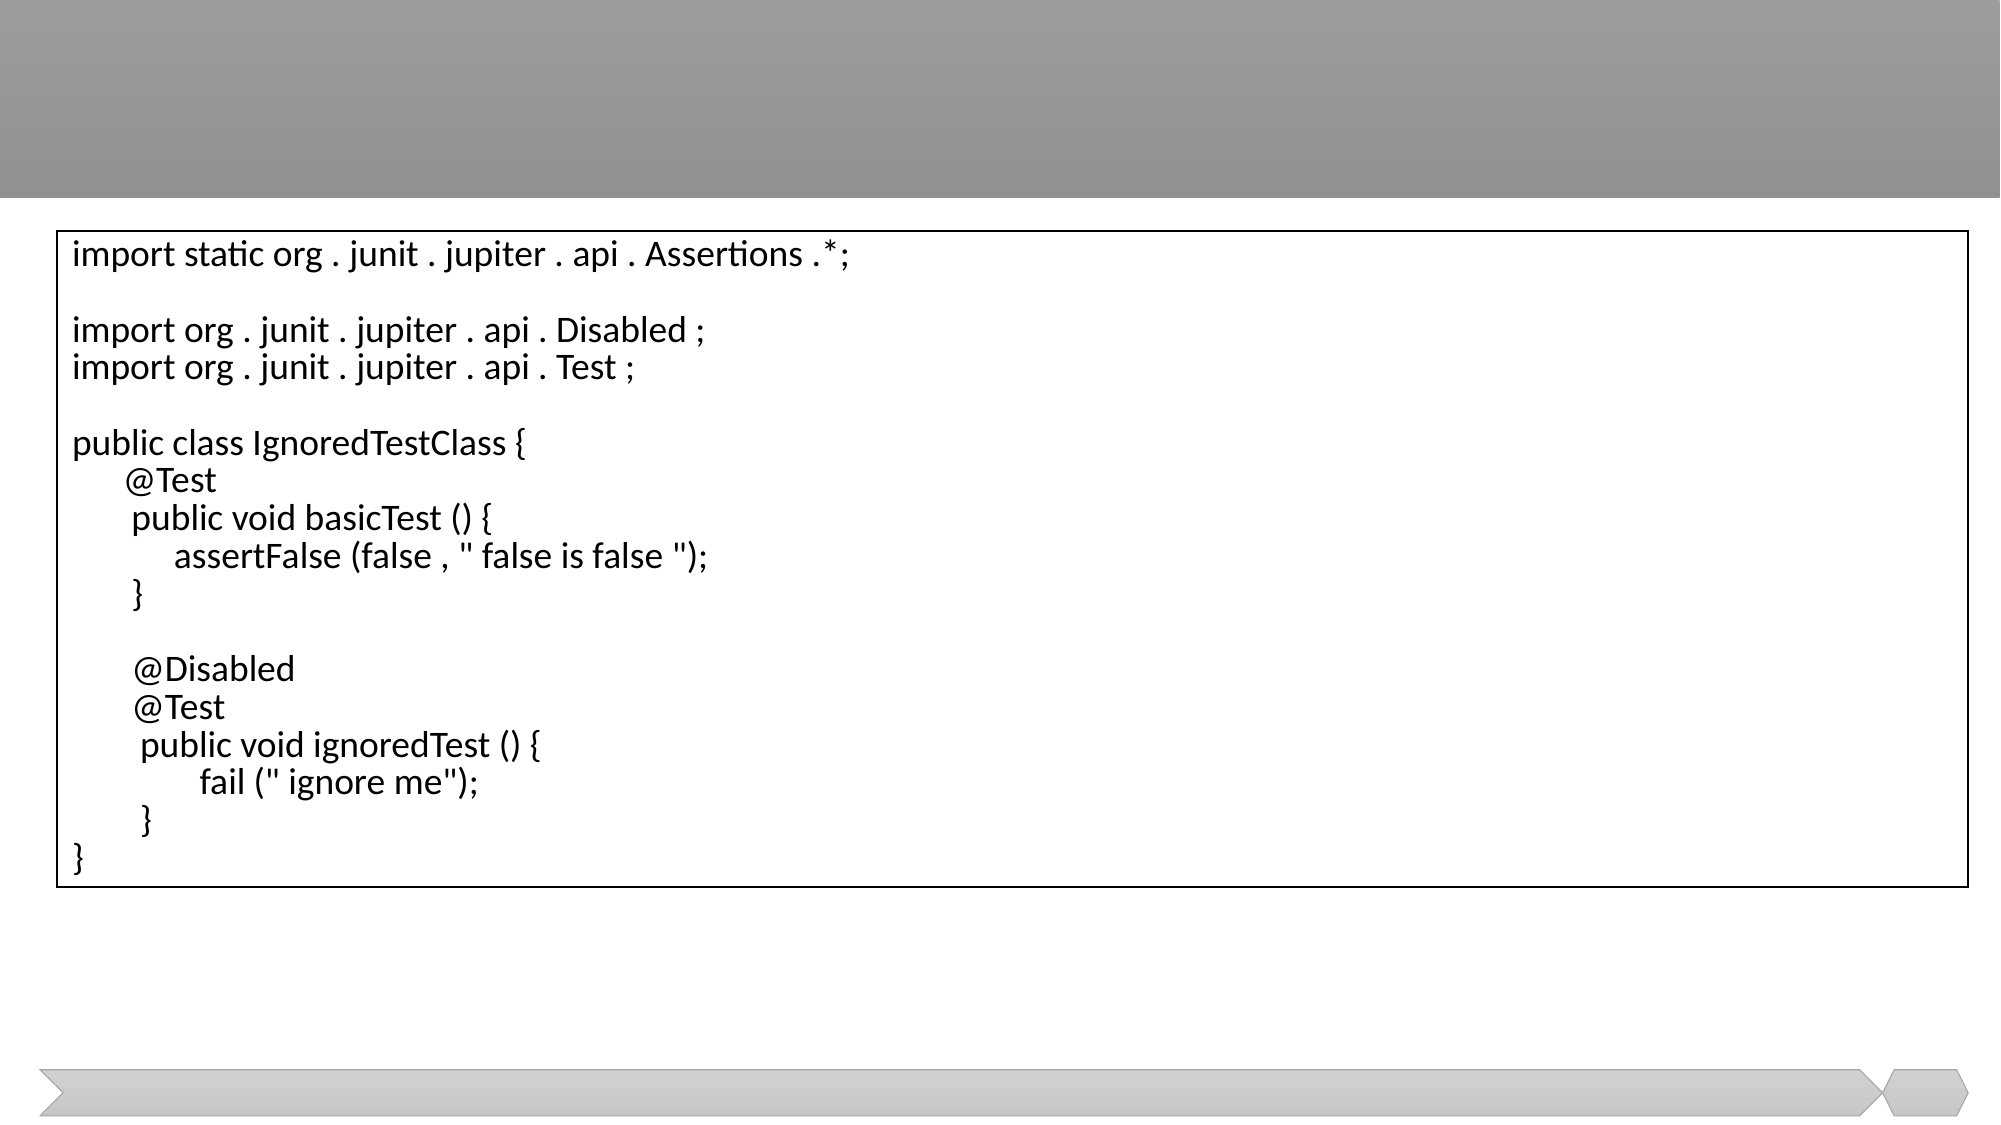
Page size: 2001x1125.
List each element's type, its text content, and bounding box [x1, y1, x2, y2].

table_header import static org . junit . jupiter . api . Assertions .*; import org . junit . jupiter . api . Disabled ; import org . junit . jupiter . api . Test ; public class IgnoredTestClass { @Test public void basicTest () { assertFalse (false , " false is false "); } @Disabled @Test public void ignoredTest () { fail (" ignore me"); } } [58, 232, 1967, 886]
